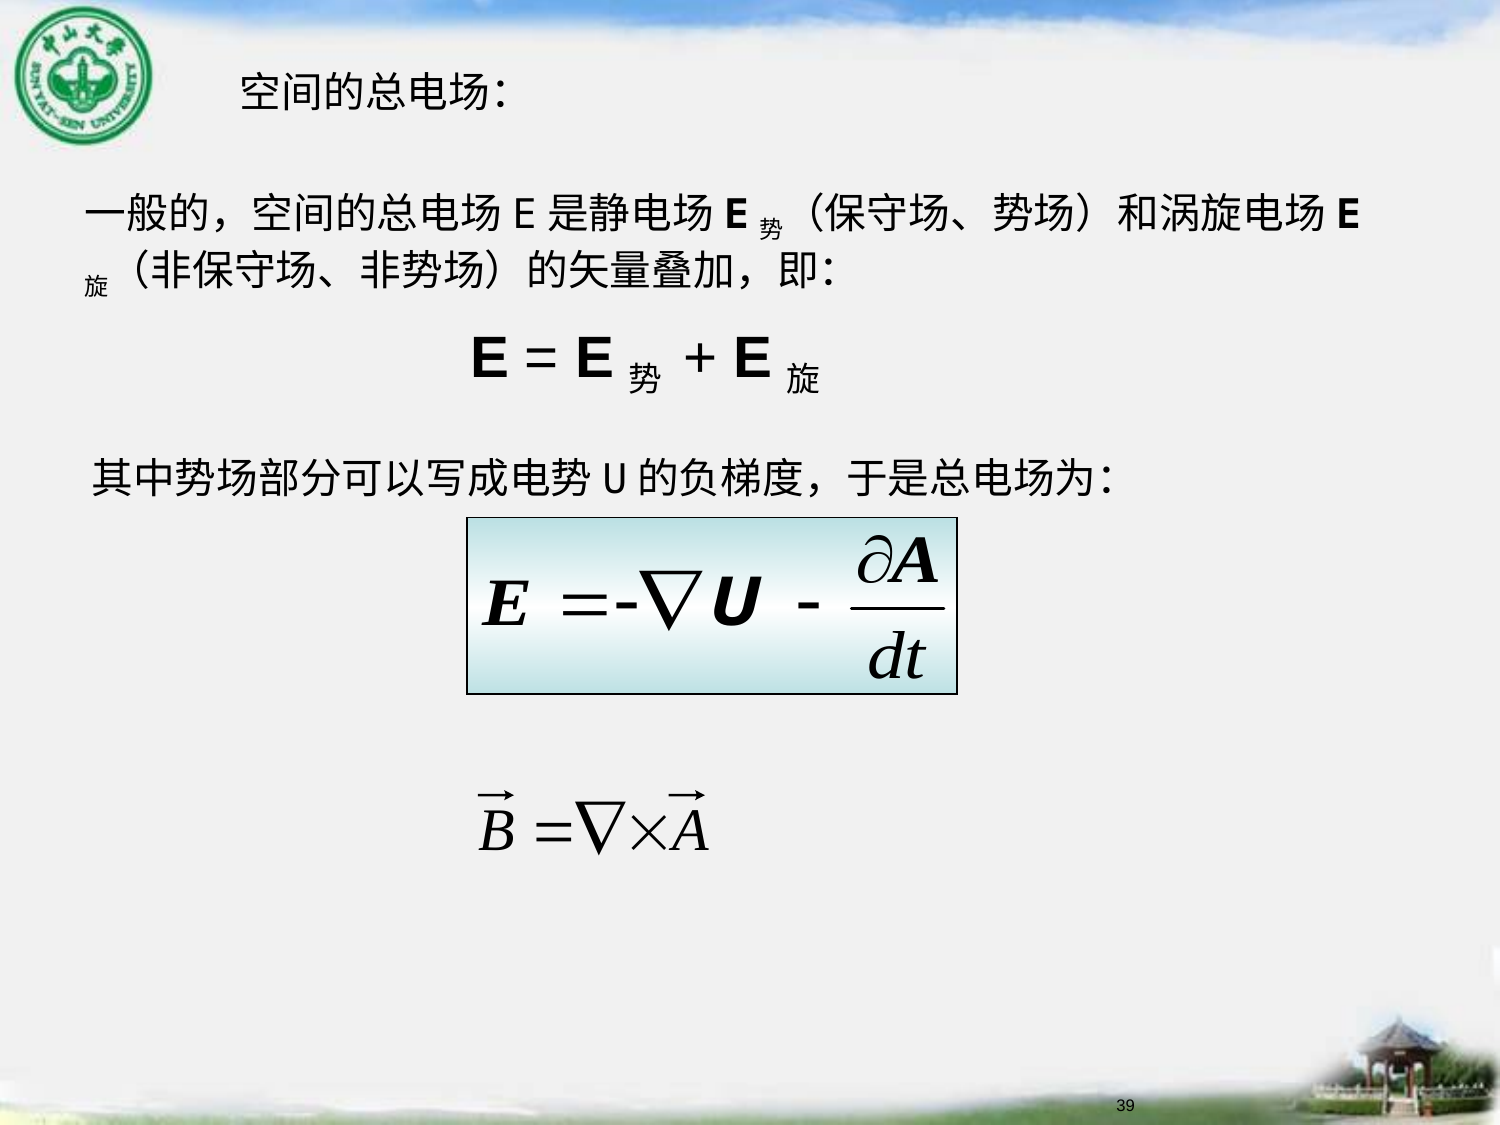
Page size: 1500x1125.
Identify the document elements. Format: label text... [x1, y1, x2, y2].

slide_number 39 [1012, 1087, 1151, 1125]
text_box 其中势场部分可以写成电势U的负梯度，于是总电场为： [76, 444, 1154, 510]
text_box E = E势 + E旋 [455, 311, 835, 406]
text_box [467, 775, 718, 867]
text_box 空间的总电场： [225, 58, 548, 124]
text_box 一般的，空间的总电场E是静电场E势（保守场、势场）和涡旋电场E旋（非保守场、非势场）的矢量叠加，即： [69, 179, 1410, 308]
picture [0, 0, 1500, 1125]
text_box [467, 518, 957, 694]
